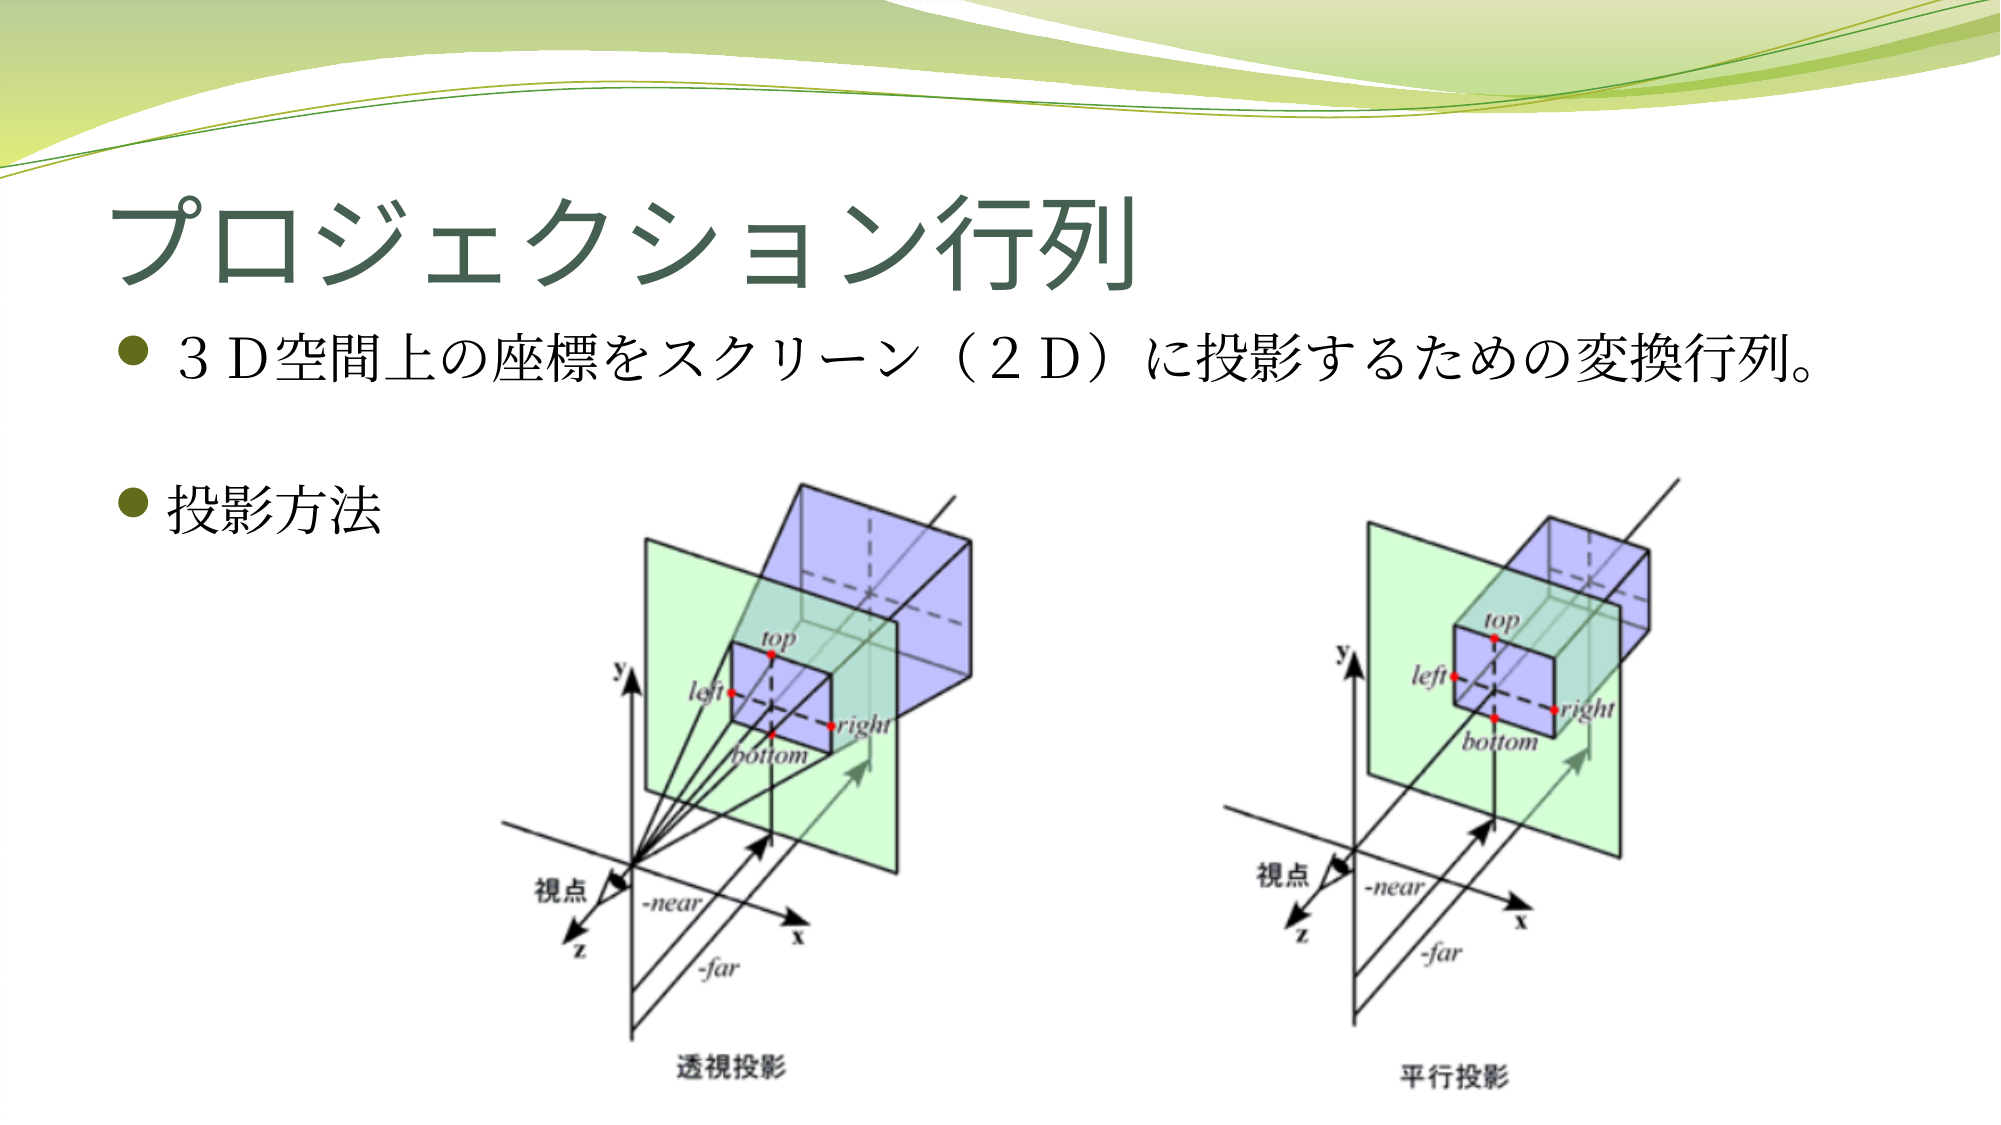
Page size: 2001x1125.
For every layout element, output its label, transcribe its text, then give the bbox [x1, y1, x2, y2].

picture [476, 453, 1026, 1096]
picture [1188, 453, 1738, 1096]
list ３Ｄ空間上の座標をスクリーン（２Ｄ）に投影するための変換行列。 投影方法 [99, 317, 1900, 1030]
title プロジェクション行列 [99, 115, 1900, 303]
